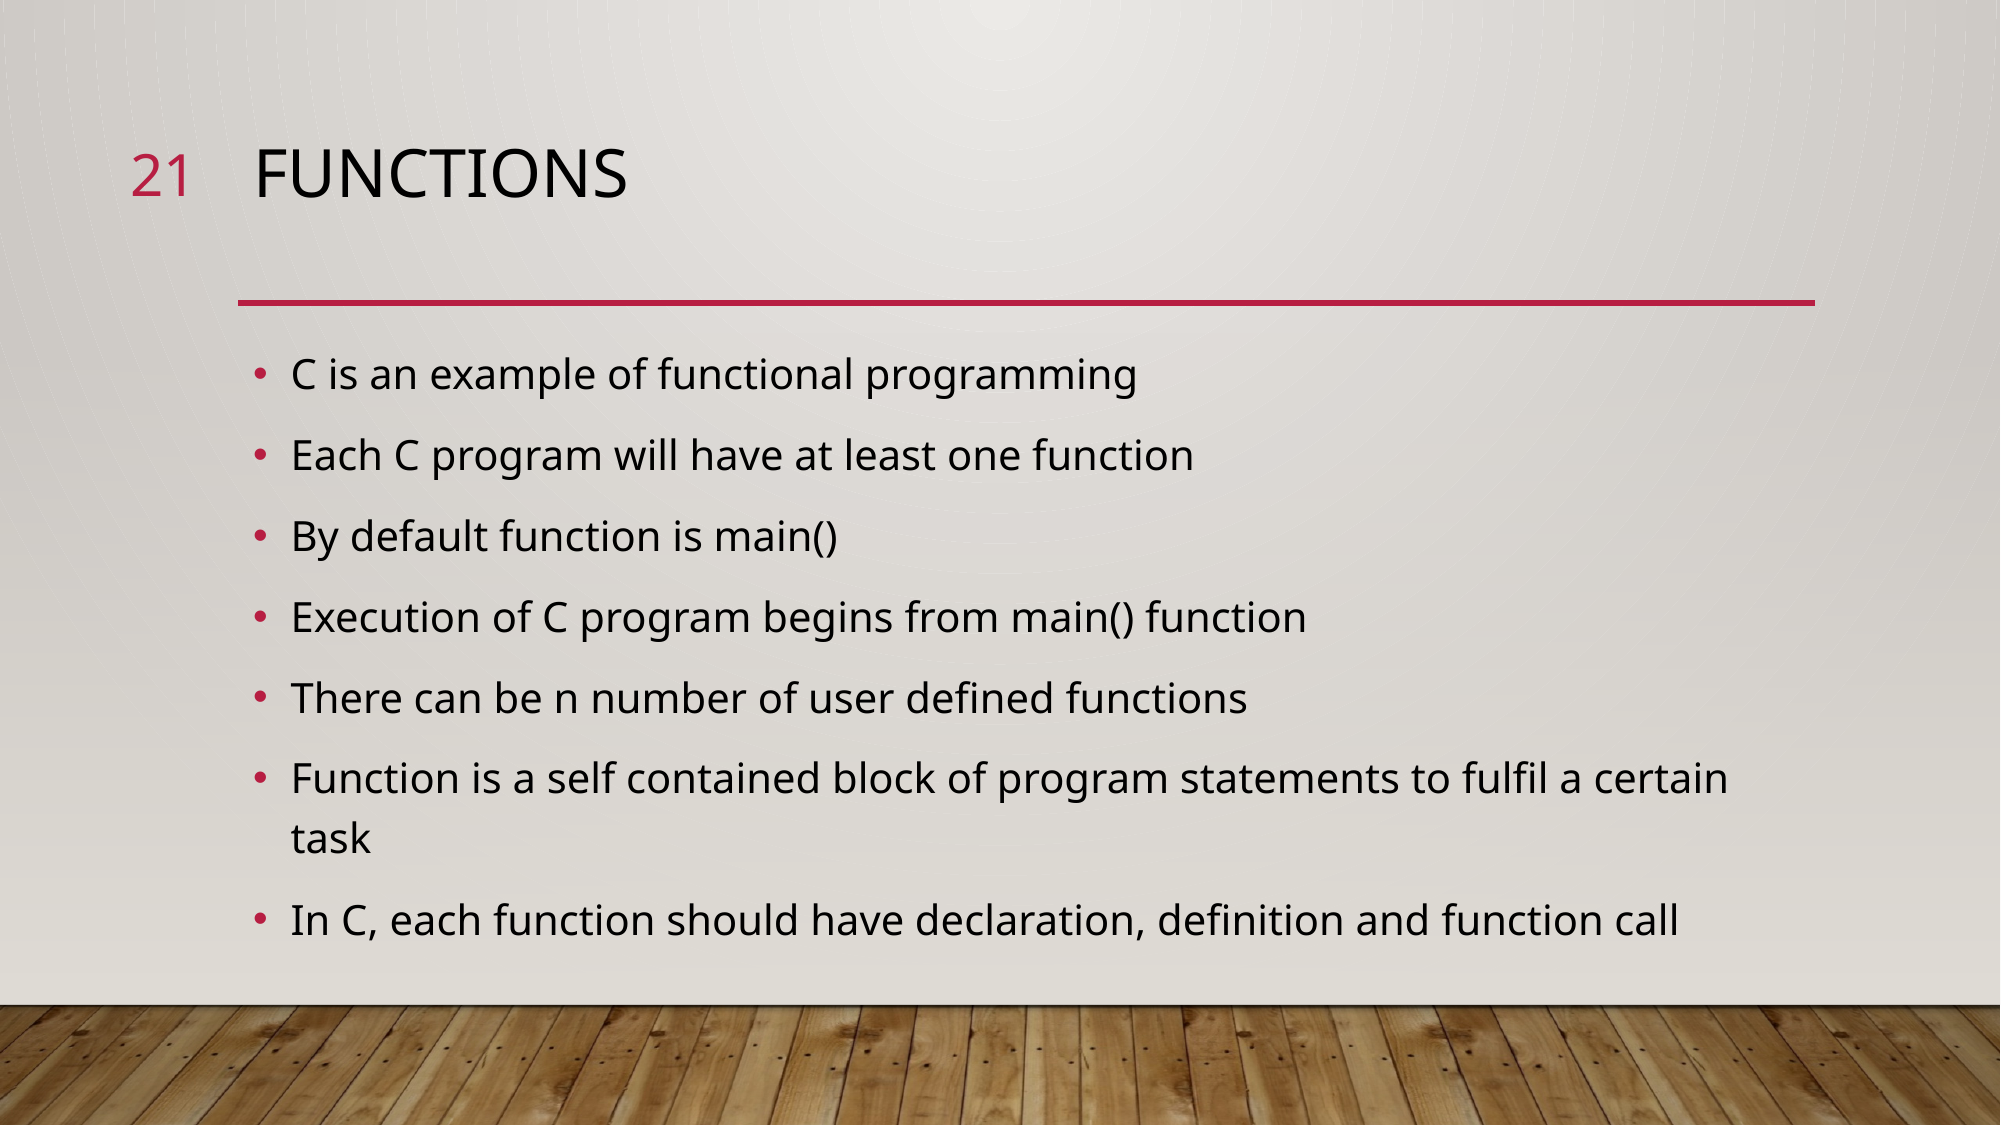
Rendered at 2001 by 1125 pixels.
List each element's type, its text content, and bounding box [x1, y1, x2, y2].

title Functions [238, 131, 1814, 305]
slide_number 21 [78, 131, 212, 214]
list C is an example of functional programming Each C program will have at least one function By default function is main() Execution of C program begins from main() function There can be n number of user defined functions Function is a self contained block of program statements to fulfil a certain task In C, each function should have declaration, definition and function call [238, 330, 1814, 897]
picture [0, 1005, 2000, 1125]
